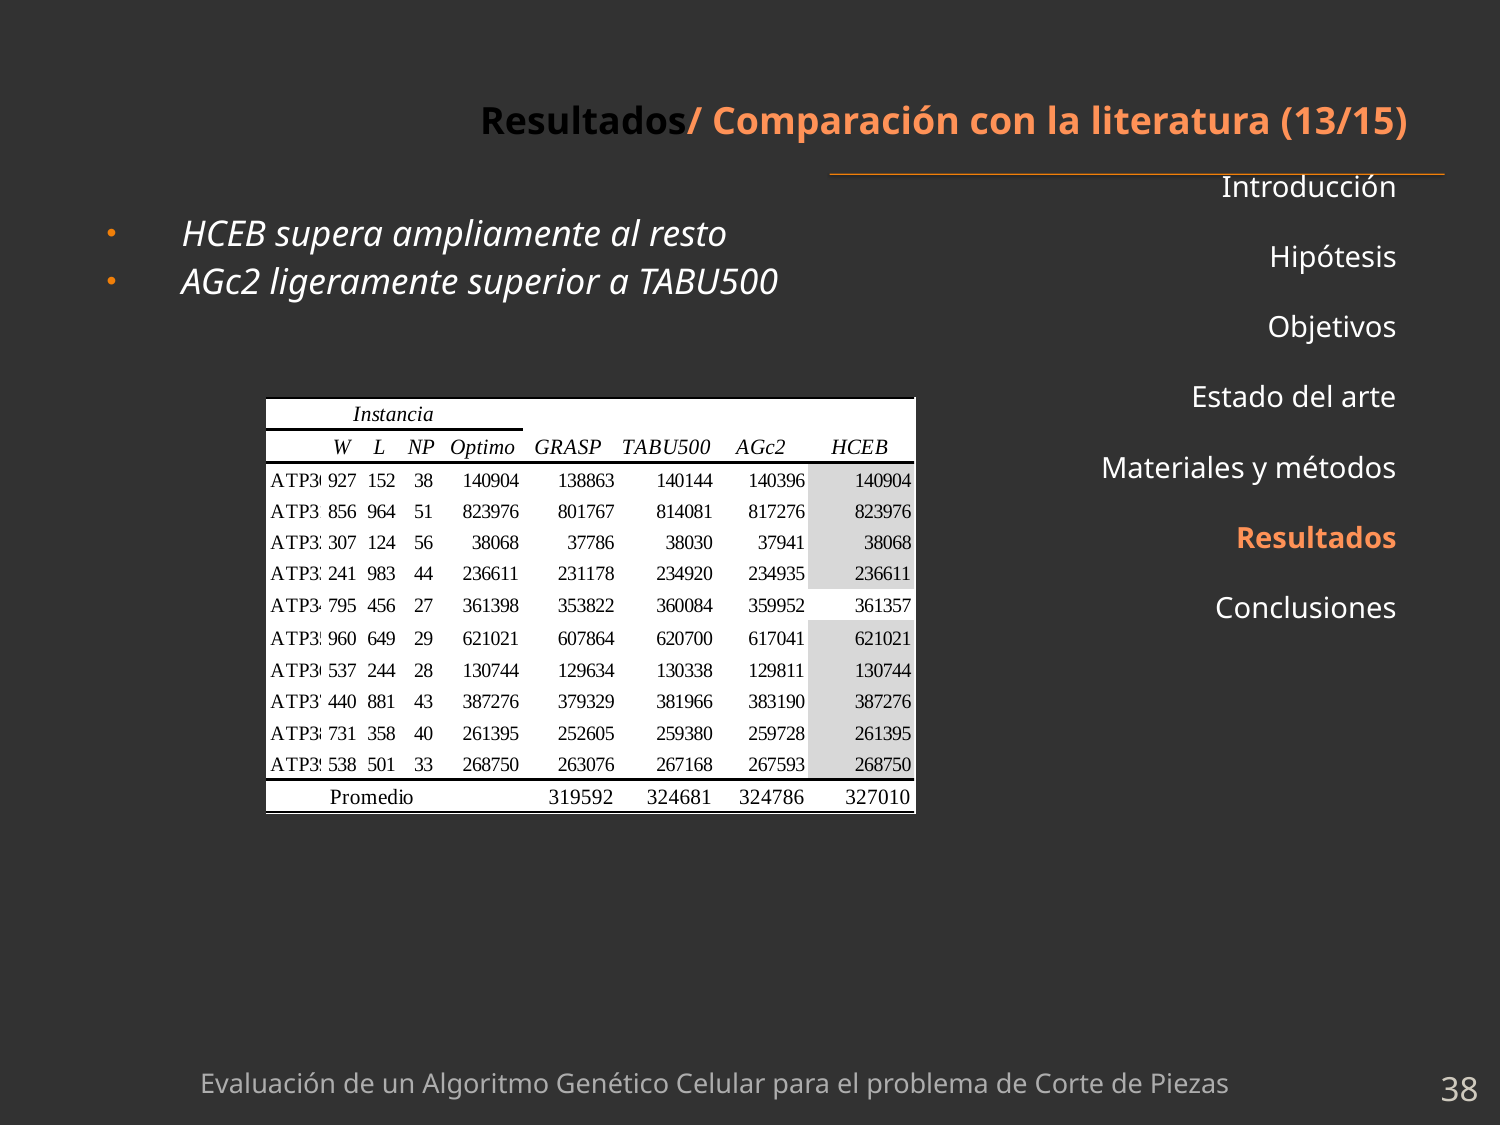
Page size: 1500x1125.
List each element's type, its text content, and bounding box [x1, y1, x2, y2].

text_box HCEB supera ampliamente al resto AGc2 ligeramente superior a TABU500 [76, 196, 1058, 988]
slide_number 38 [1417, 1068, 1494, 1114]
title Resultados/ Comparación con la literatura (13/15) [76, 90, 1424, 149]
list Introducción Hipótesis Objetivos Estado del arte Materiales y métodos Resultados Conclusiones [1045, 160, 1412, 929]
footer Evaluación de un Algoritmo Genético Celular para el problema de Corte de Piezas [171, 1058, 1258, 1114]
text_box [76, 172, 1058, 196]
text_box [265, 396, 916, 815]
